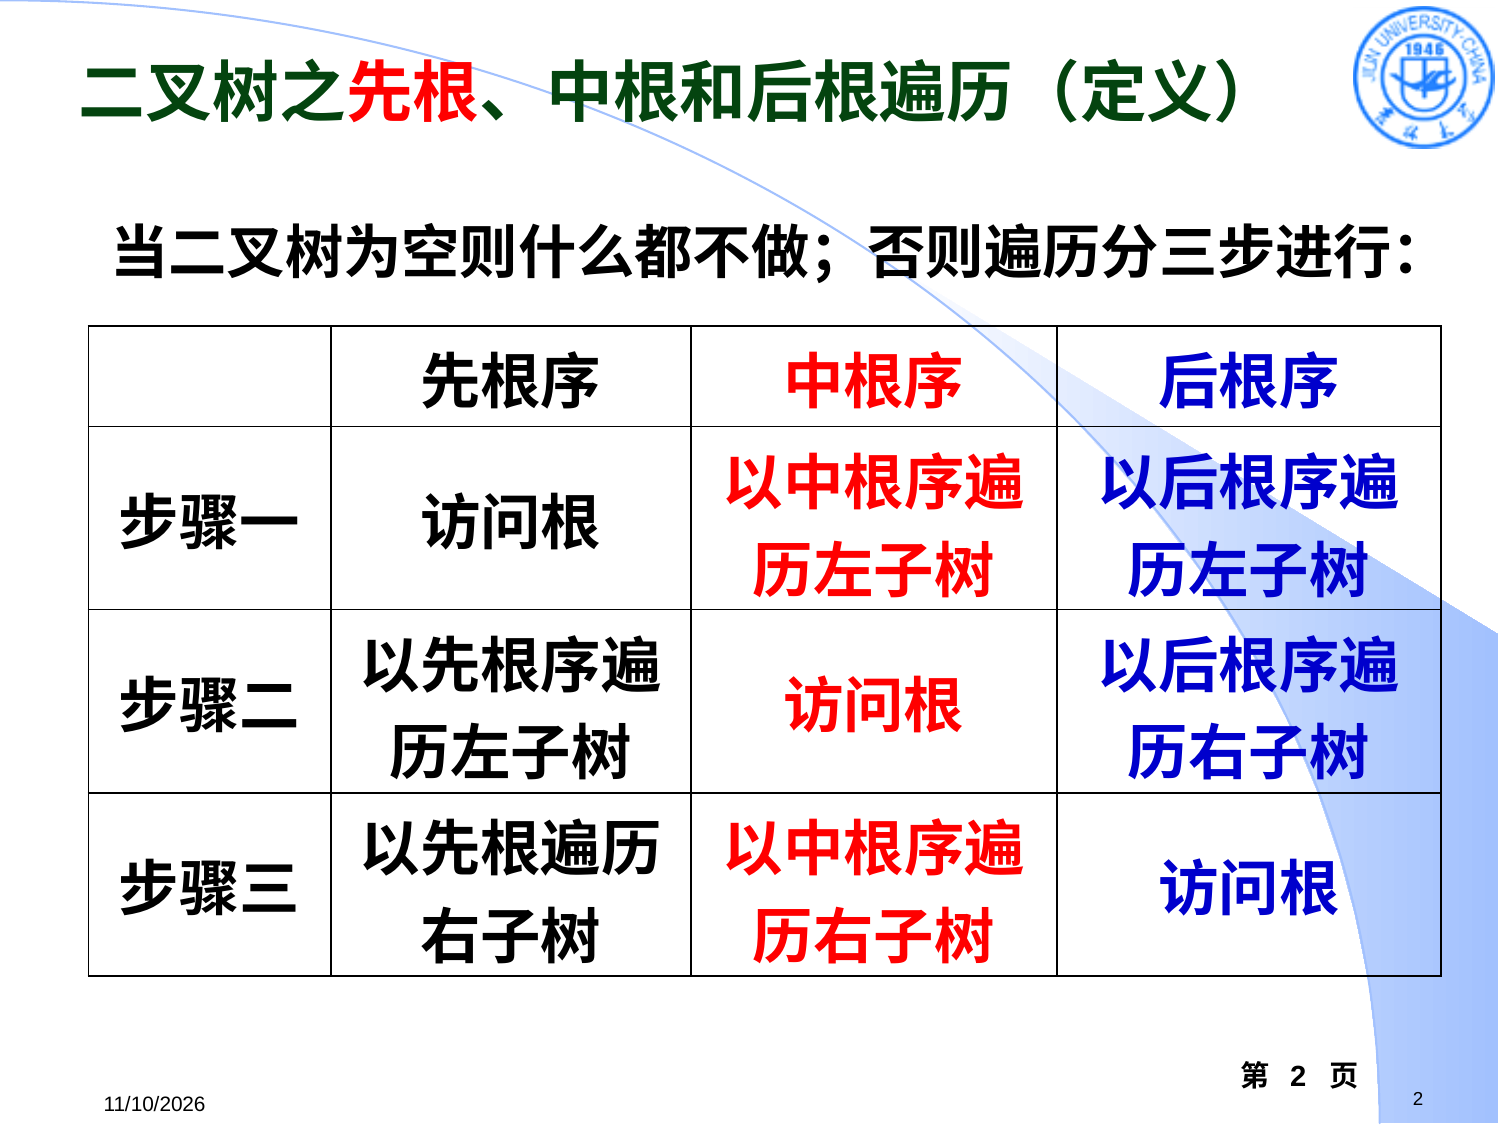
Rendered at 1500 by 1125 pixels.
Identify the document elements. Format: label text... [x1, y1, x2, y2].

table_cell 以先根遍历右子树 [332, 794, 690, 975]
table_cell 步骤二 [89, 610, 330, 792]
table_cell 步骤三 [89, 794, 330, 975]
table_header 中根序 [692, 327, 1056, 426]
table_header 后根序 [1058, 327, 1440, 426]
text_box 二叉树之先根、中根和后根遍历（定义） [35, 42, 1325, 138]
list 当二叉树为空则什么都不做；否则遍历分三步进行： [95, 208, 1425, 303]
table_cell 步骤一 [89, 427, 330, 609]
table_cell 以后根序遍历右子树 [1058, 610, 1440, 792]
table_header [89, 327, 330, 426]
table_header 先根序 [332, 327, 690, 426]
table_cell 以后根序遍历左子树 [1058, 427, 1440, 609]
table_cell 以中根序遍历左子树 [692, 427, 1056, 609]
table_cell 以先根序遍历左子树 [332, 610, 690, 792]
footer 第 2 页 [1225, 1050, 1500, 1125]
table_cell 访问根 [1058, 794, 1440, 975]
picture [1353, 6, 1495, 149]
table_cell 以中根序遍历右子树 [692, 794, 1056, 975]
table_cell 访问根 [692, 610, 1056, 792]
table_cell 访问根 [332, 427, 690, 609]
